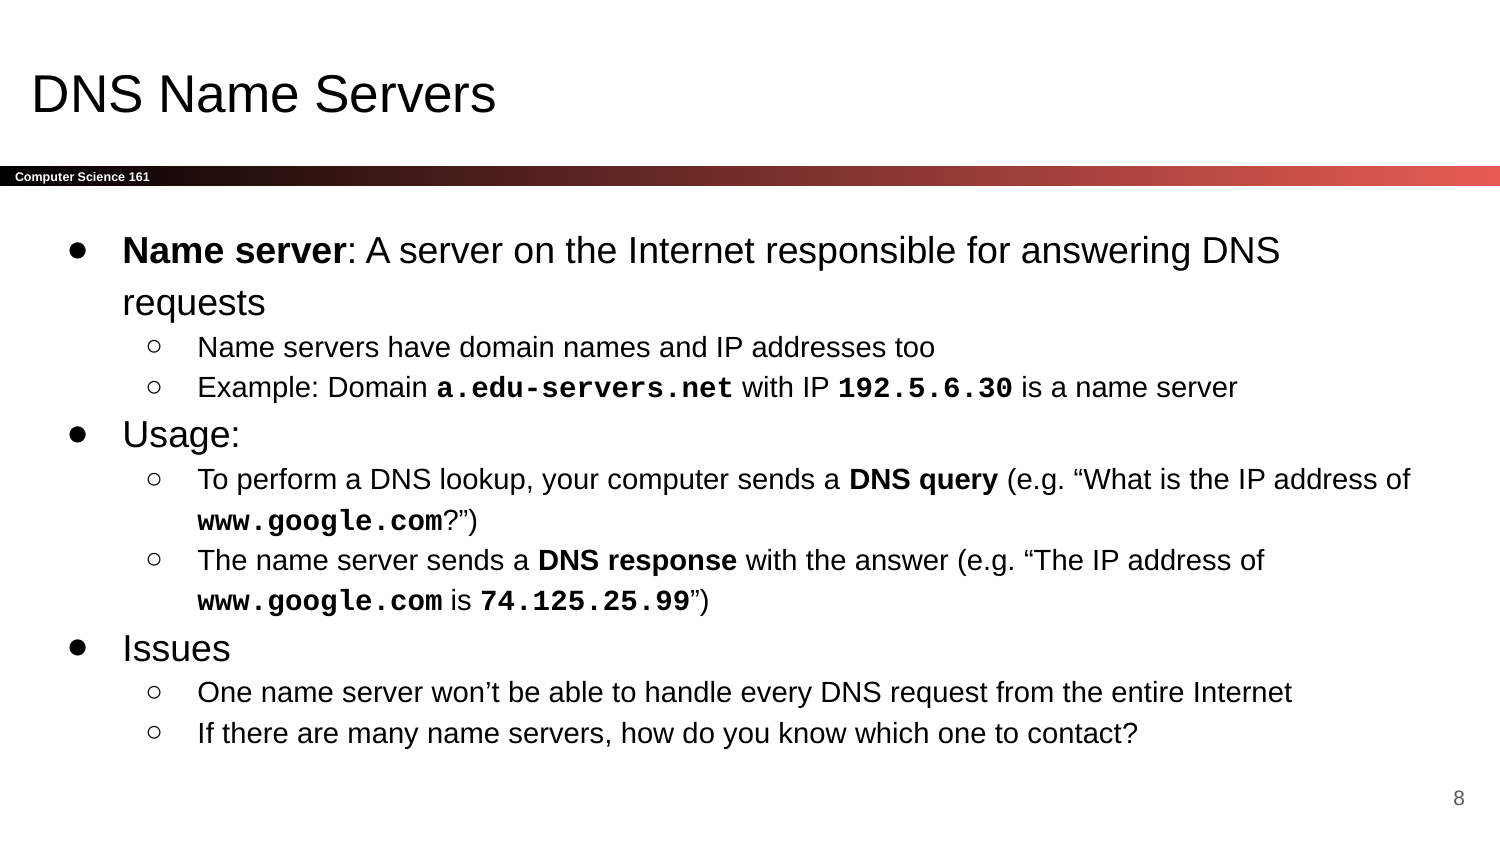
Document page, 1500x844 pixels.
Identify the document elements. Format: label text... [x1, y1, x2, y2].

slide_number ‹#› [1389, 764, 1480, 830]
list Name server: A server on the Internet responsible for answering DNS requests Name servers have domain names and IP addresses too Example: Domain a.edu-servers.net with IP 192.5.6.30 is a name server Usage: To perform a DNS lookup, your computer sends a DNS query (e.g. “What is the IP address of www.google.com?”) The name server sends a DNS response with the answer (e.g. “The IP address of www.google.com is 74.125.25.99”) Issues One name server won’t be able to handle every DNS request from the entire Internet If there are many name servers, how do you know which one to contact? [32, 204, 1431, 823]
title DNS Name Servers [16, 44, 1415, 139]
